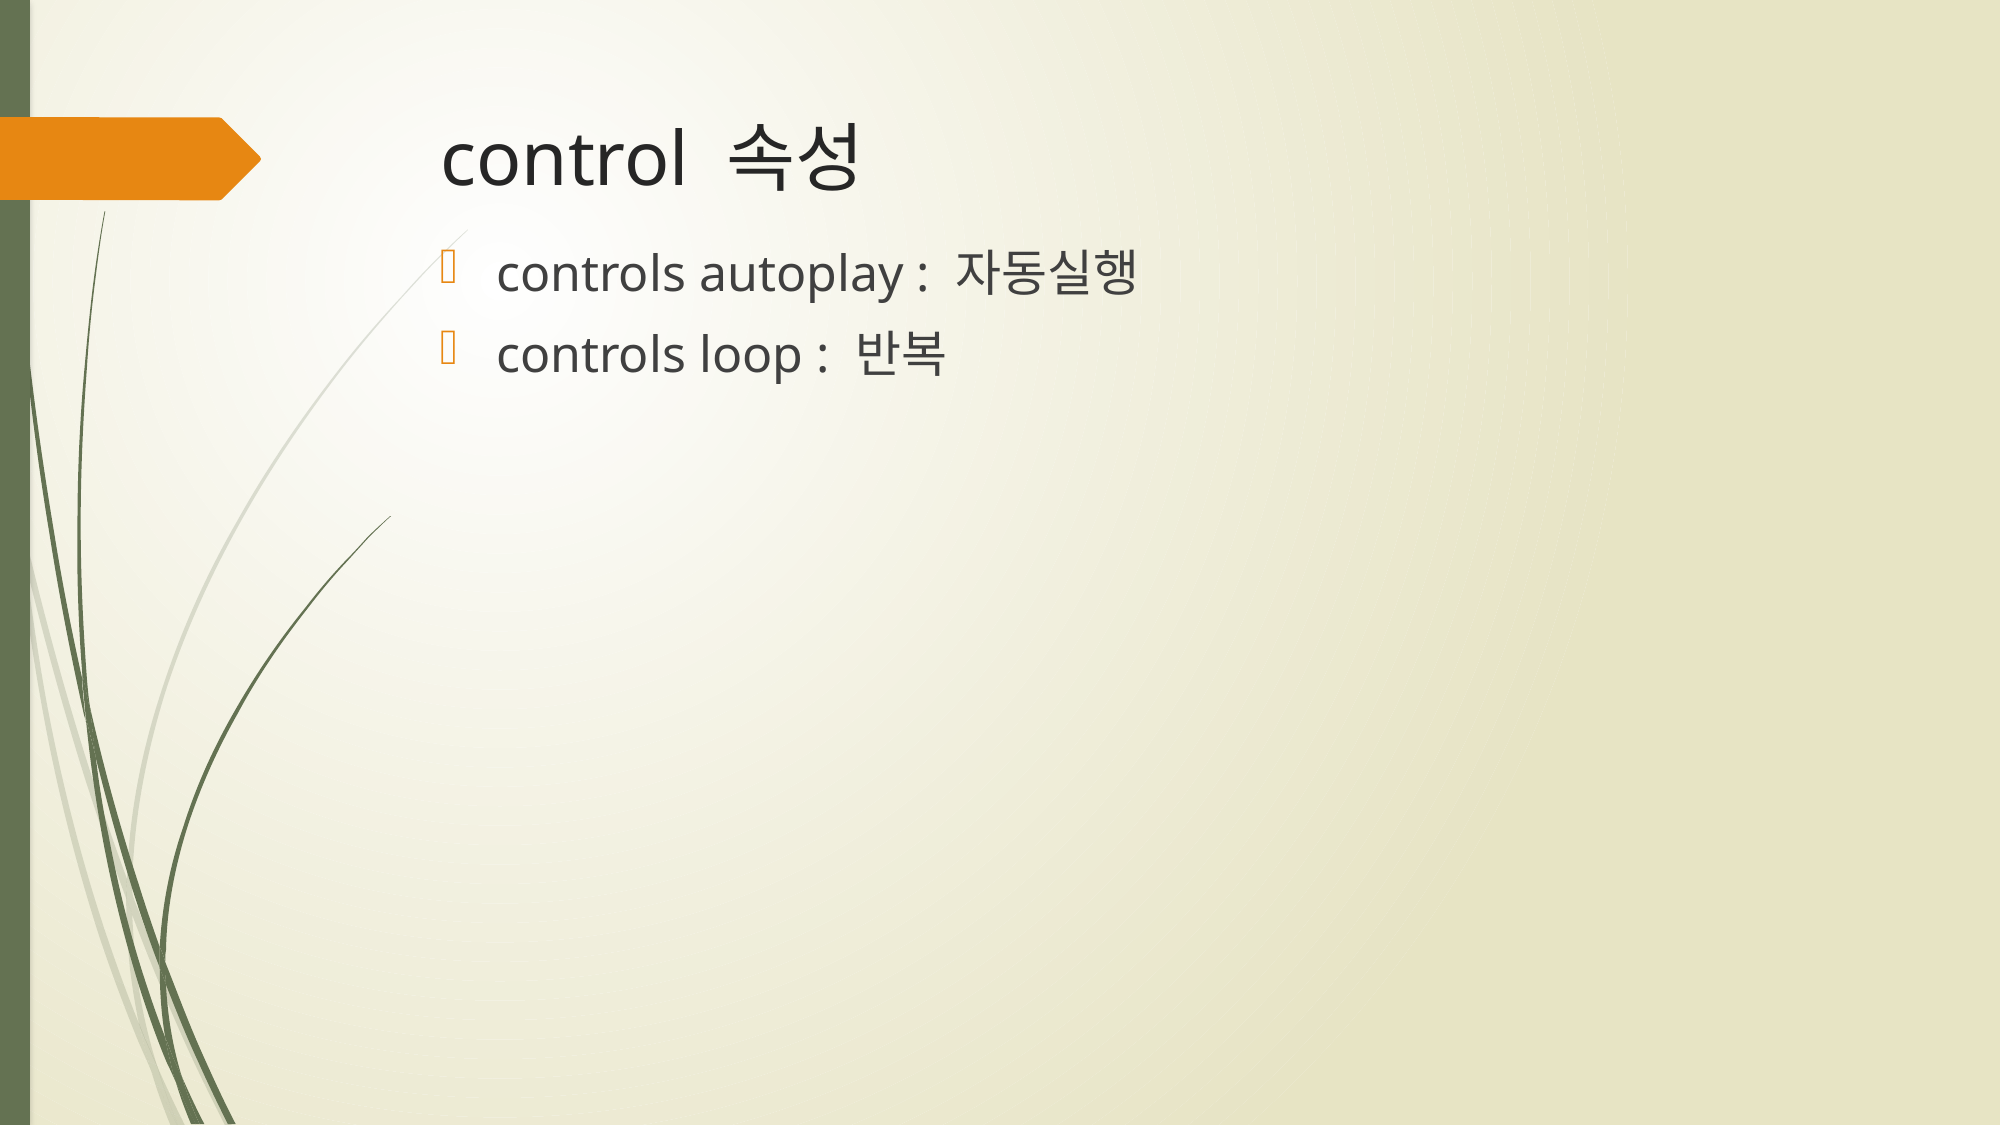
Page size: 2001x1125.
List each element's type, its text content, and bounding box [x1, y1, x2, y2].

list controls autoplay : 자동실행 controls loop : 반복 [424, 234, 1888, 970]
title control 속성 [425, 102, 1888, 234]
